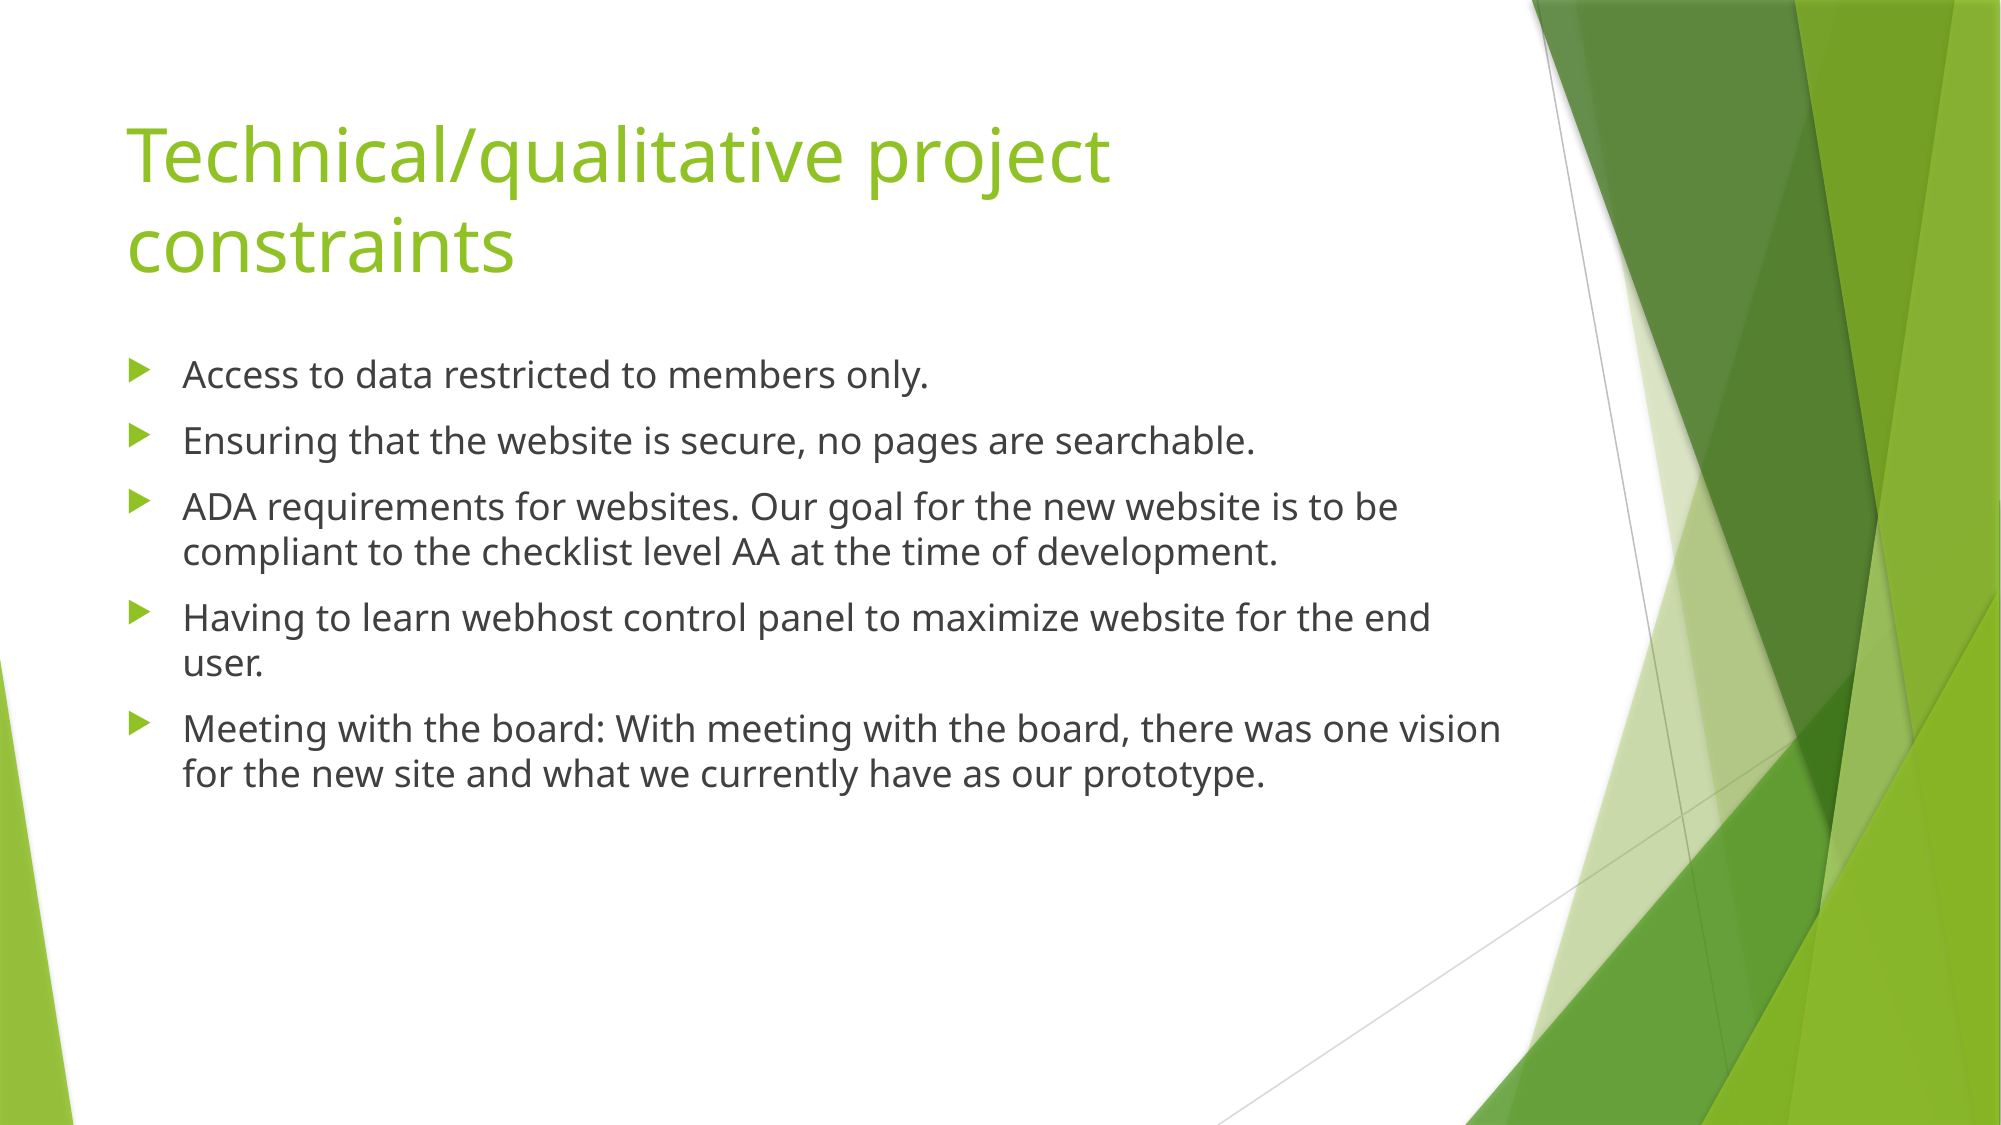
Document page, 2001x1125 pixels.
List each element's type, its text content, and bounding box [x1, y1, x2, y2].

title Technical/qualitative project constraints [111, 99, 1522, 278]
list Access to data restricted to members only. Ensuring that the website is secure, no pages are searchable. ADA requirements for websites. Our goal for the new website is to be compliant to the checklist level AA at the time of development. Having to learn webhost control panel to maximize website for the end user. Meeting with the board: With meeting with the board, there was one vision for the new site and what we currently have as our prototype. [111, 278, 1522, 915]
